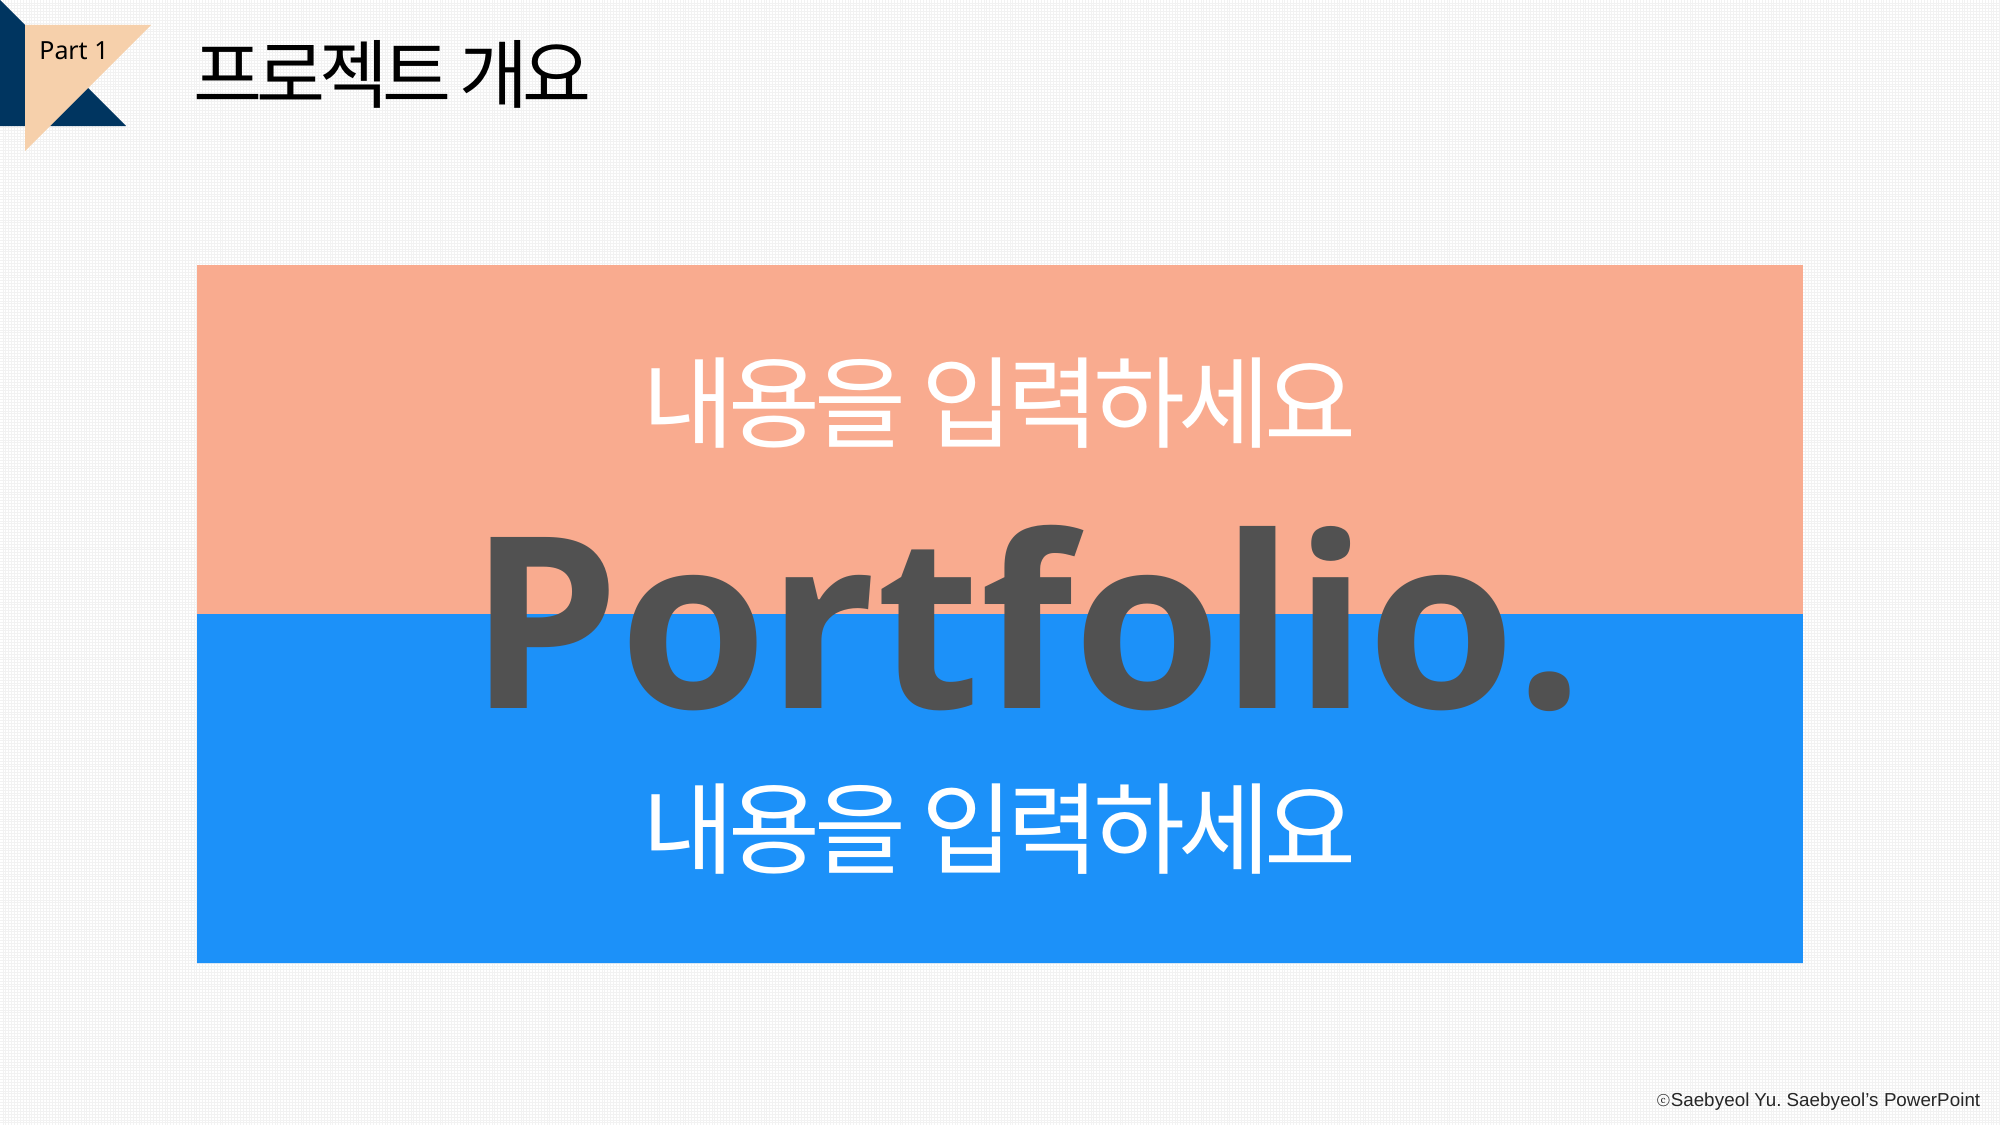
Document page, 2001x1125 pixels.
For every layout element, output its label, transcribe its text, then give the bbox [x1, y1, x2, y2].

text_box [24, 23, 154, 54]
text_box [0, 0, 25, 128]
text_box Part 1 [24, 27, 124, 73]
text_box Portfolio. [454, 461, 1599, 764]
text_box [196, 264, 1804, 613]
text_box 내용을 입력하세요 [628, 333, 1372, 461]
text_box 내용을 입력하세요 [628, 758, 1372, 894]
text_box 프로젝트 개요 [179, 19, 607, 125]
text_box [24, 73, 105, 154]
text_box [51, 88, 129, 128]
text_box [196, 613, 1804, 964]
